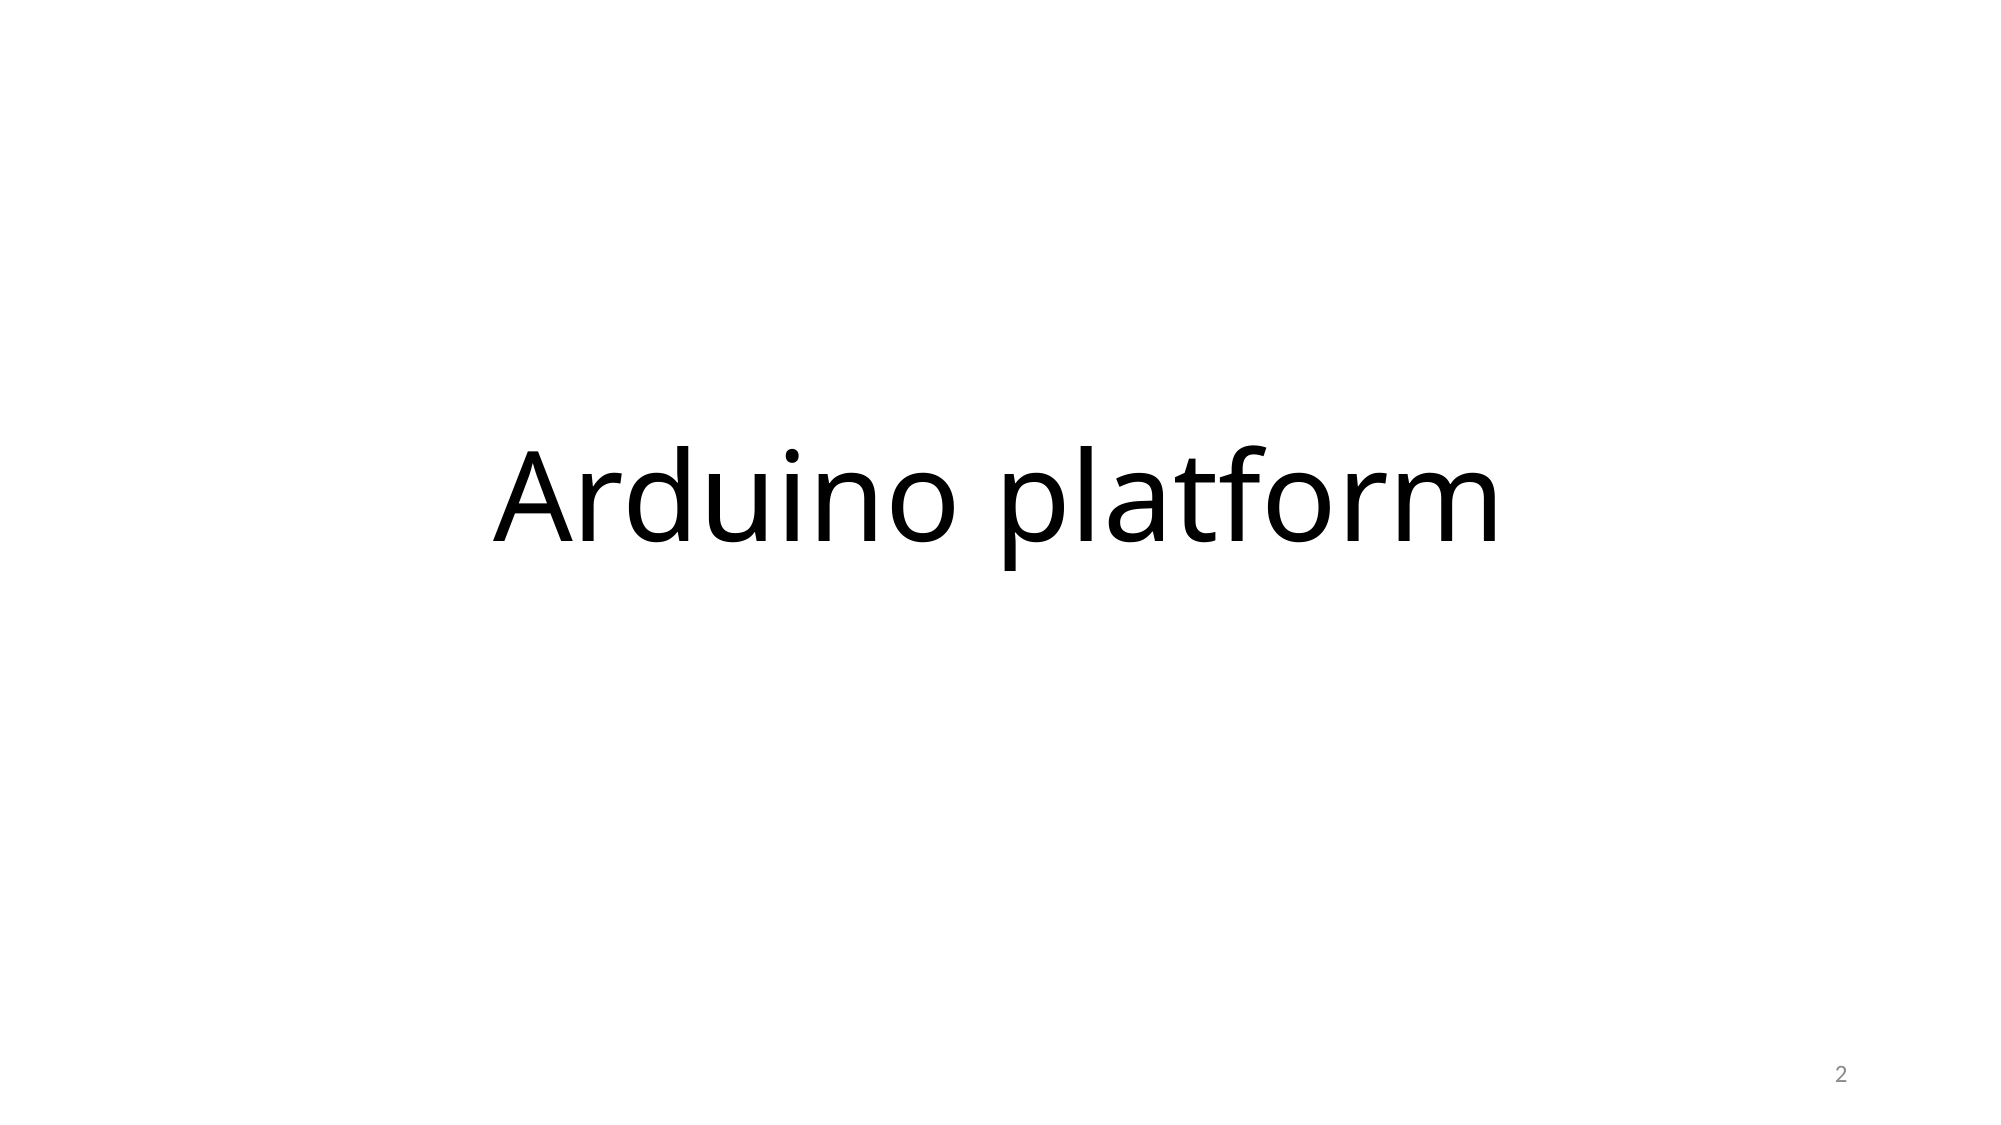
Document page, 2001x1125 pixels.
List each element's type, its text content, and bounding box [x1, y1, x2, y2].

slide_number 2 [1412, 1042, 1863, 1103]
title Arduino platform [249, 184, 1750, 576]
